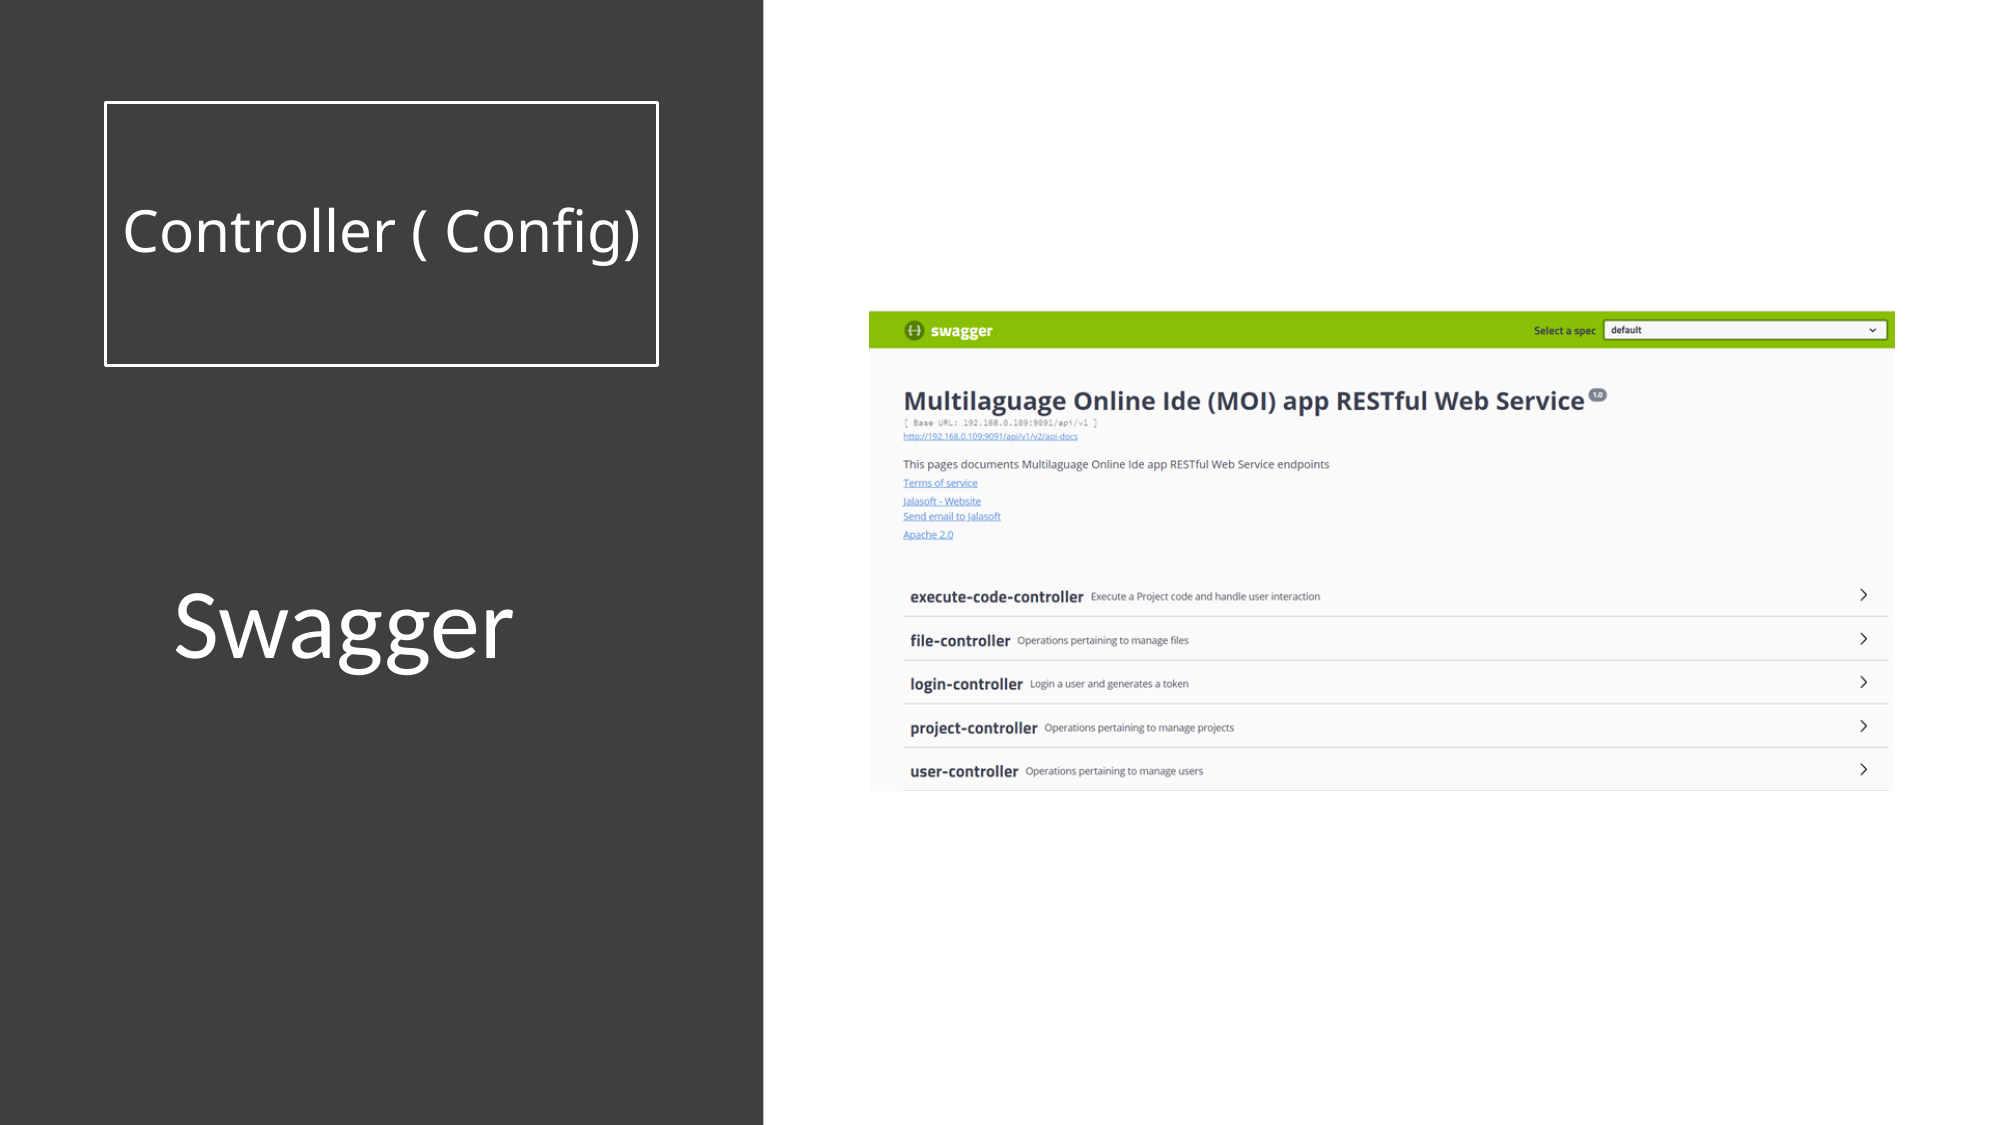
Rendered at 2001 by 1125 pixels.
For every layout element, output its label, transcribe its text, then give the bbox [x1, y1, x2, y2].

picture [869, 308, 1895, 791]
list Swagger [158, 564, 711, 1125]
title Controller ( Config) [105, 102, 658, 366]
text_box [0, 0, 764, 1125]
